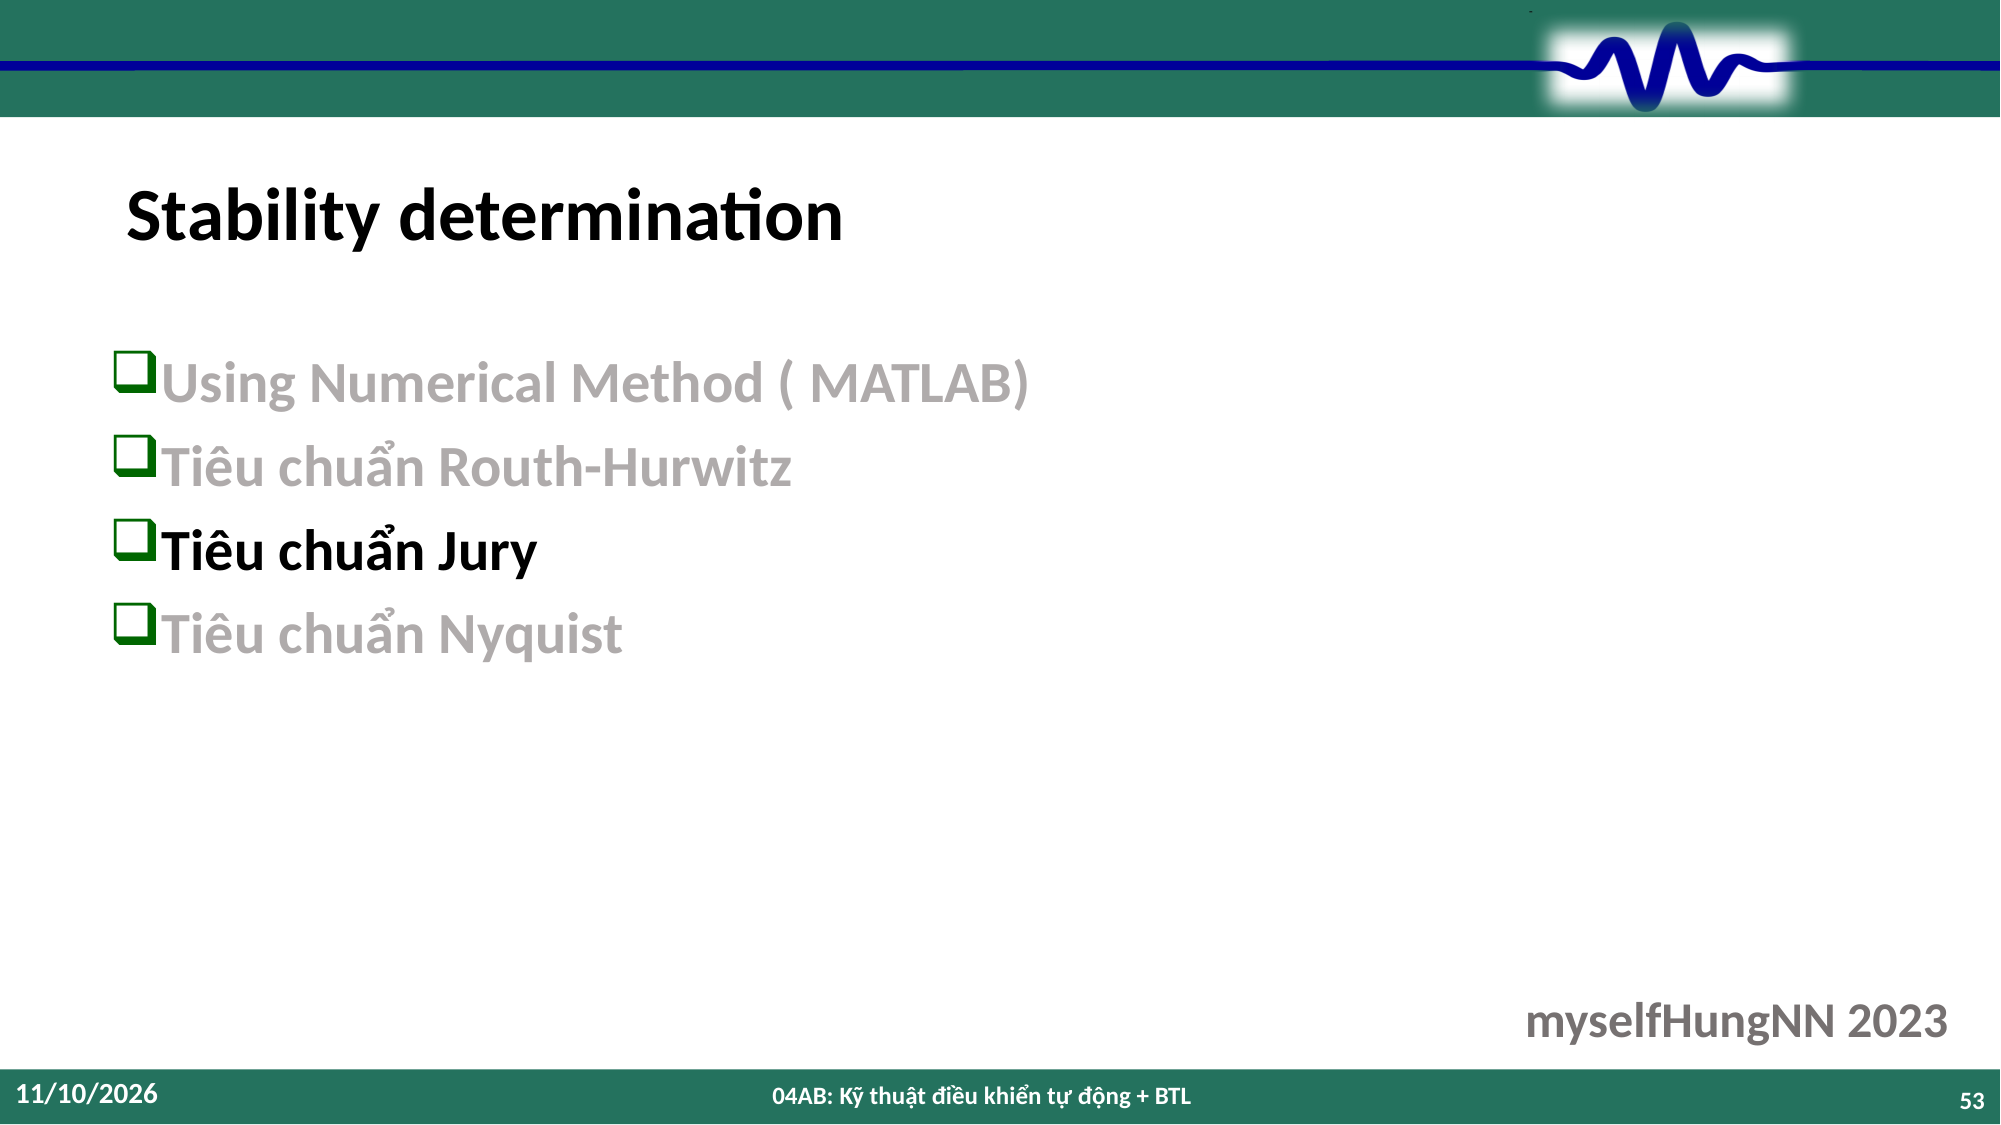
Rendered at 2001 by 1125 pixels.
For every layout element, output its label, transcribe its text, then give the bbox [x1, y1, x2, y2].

list Using Numerical Method ( MATLAB) Tiêu chuẩn Routh-Hurwitz Tiêu chuẩn Jury Tiêu chuẩn Nyquist [94, 344, 1924, 1066]
footer 04AB: Kỹ thuật điều khiển tự động + BTL [644, 1066, 1320, 1125]
slide_number 53 [1550, 1069, 2000, 1125]
picture [1552, 34, 1786, 102]
title Stability determination [94, 116, 1924, 316]
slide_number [0, 1065, 450, 1120]
